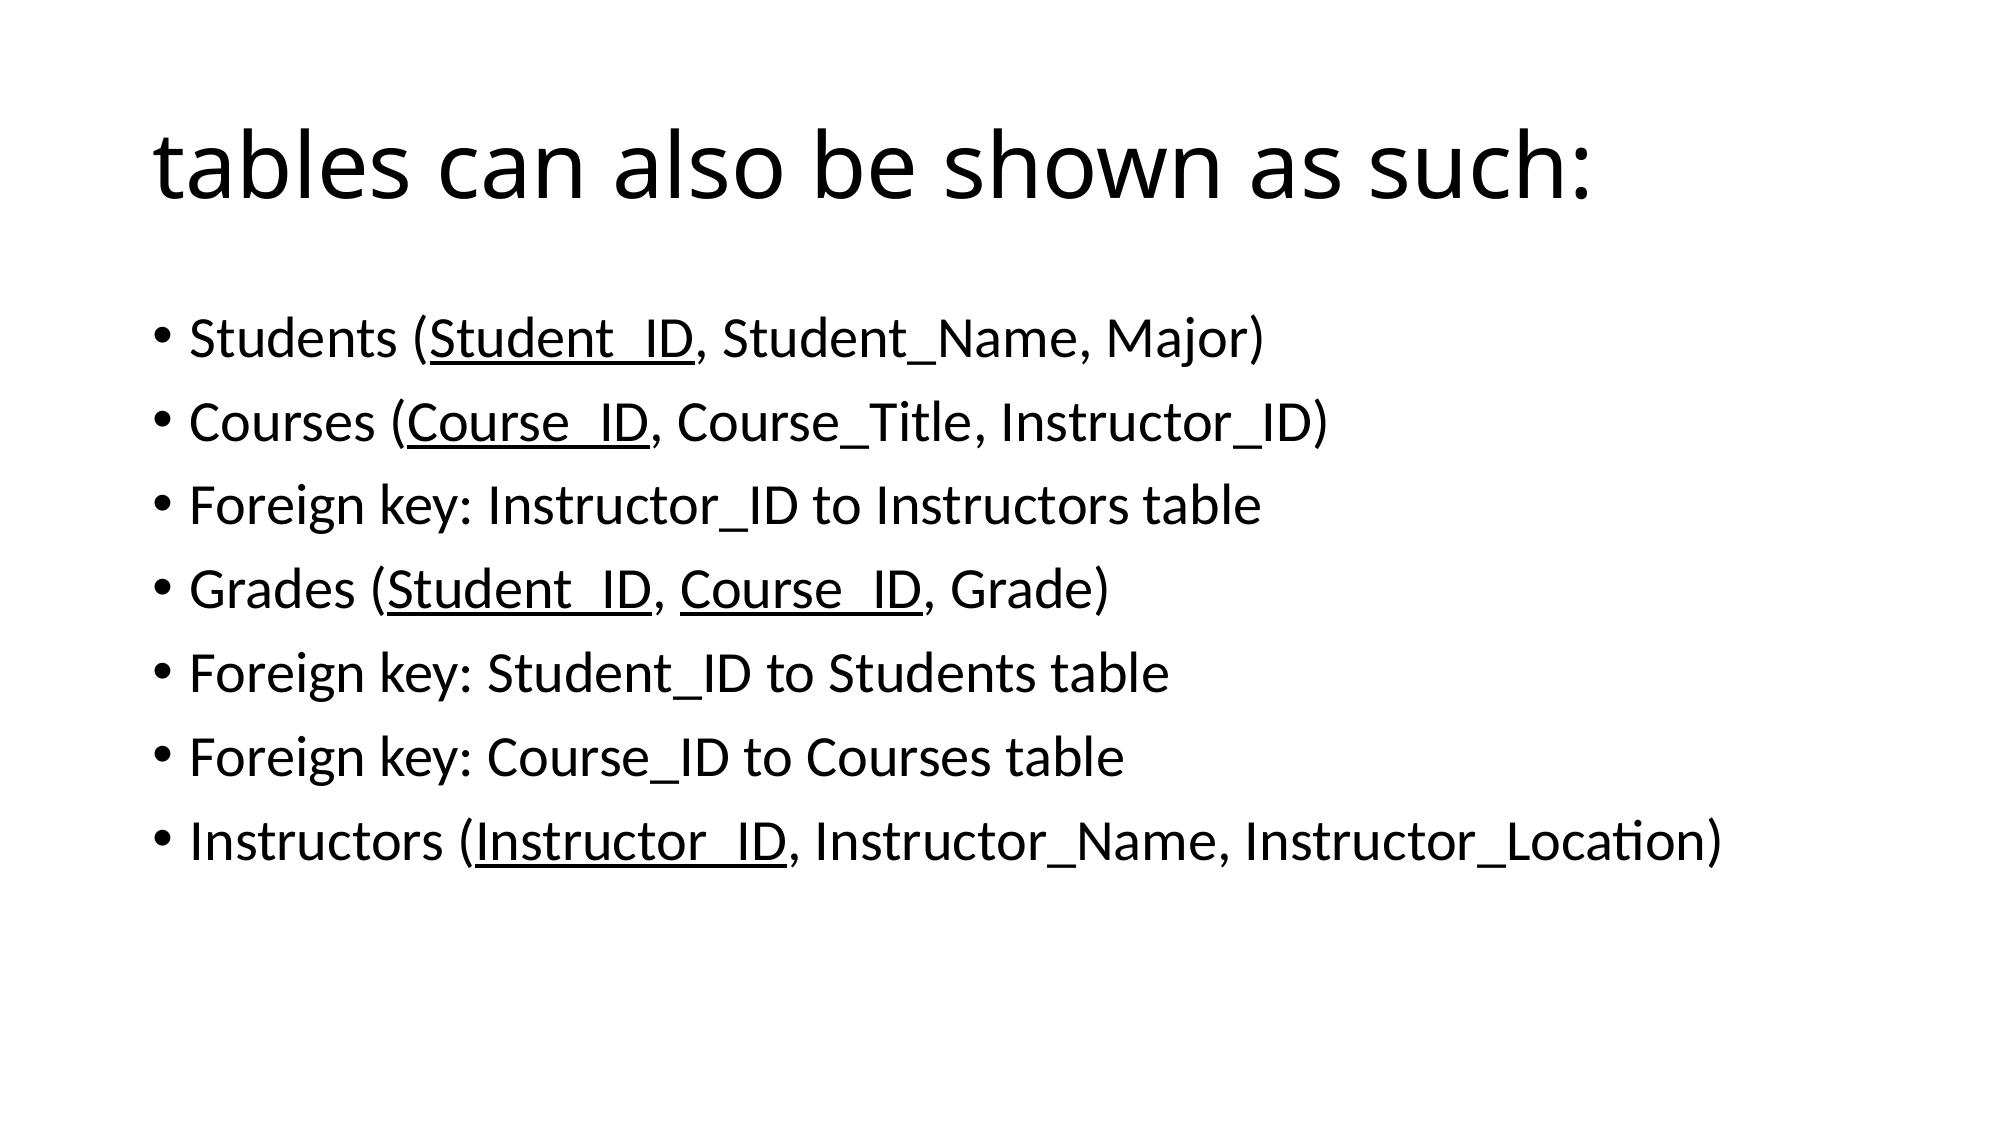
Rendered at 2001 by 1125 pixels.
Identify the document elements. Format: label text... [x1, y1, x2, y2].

title tables can also be shown as such: [137, 59, 1863, 278]
list Students (Student_ID, Student_Name, Major) Courses (Course_ID, Course_Title, Instructor_ID) Foreign key: Instructor_ID to Instructors table Grades (Student_ID, Course_ID, Grade) Foreign key: Student_ID to Students table Foreign key: Course_ID to Courses table Instructors (Instructor_ID, Instructor_Name, Instructor_Location) [137, 299, 1863, 1014]
